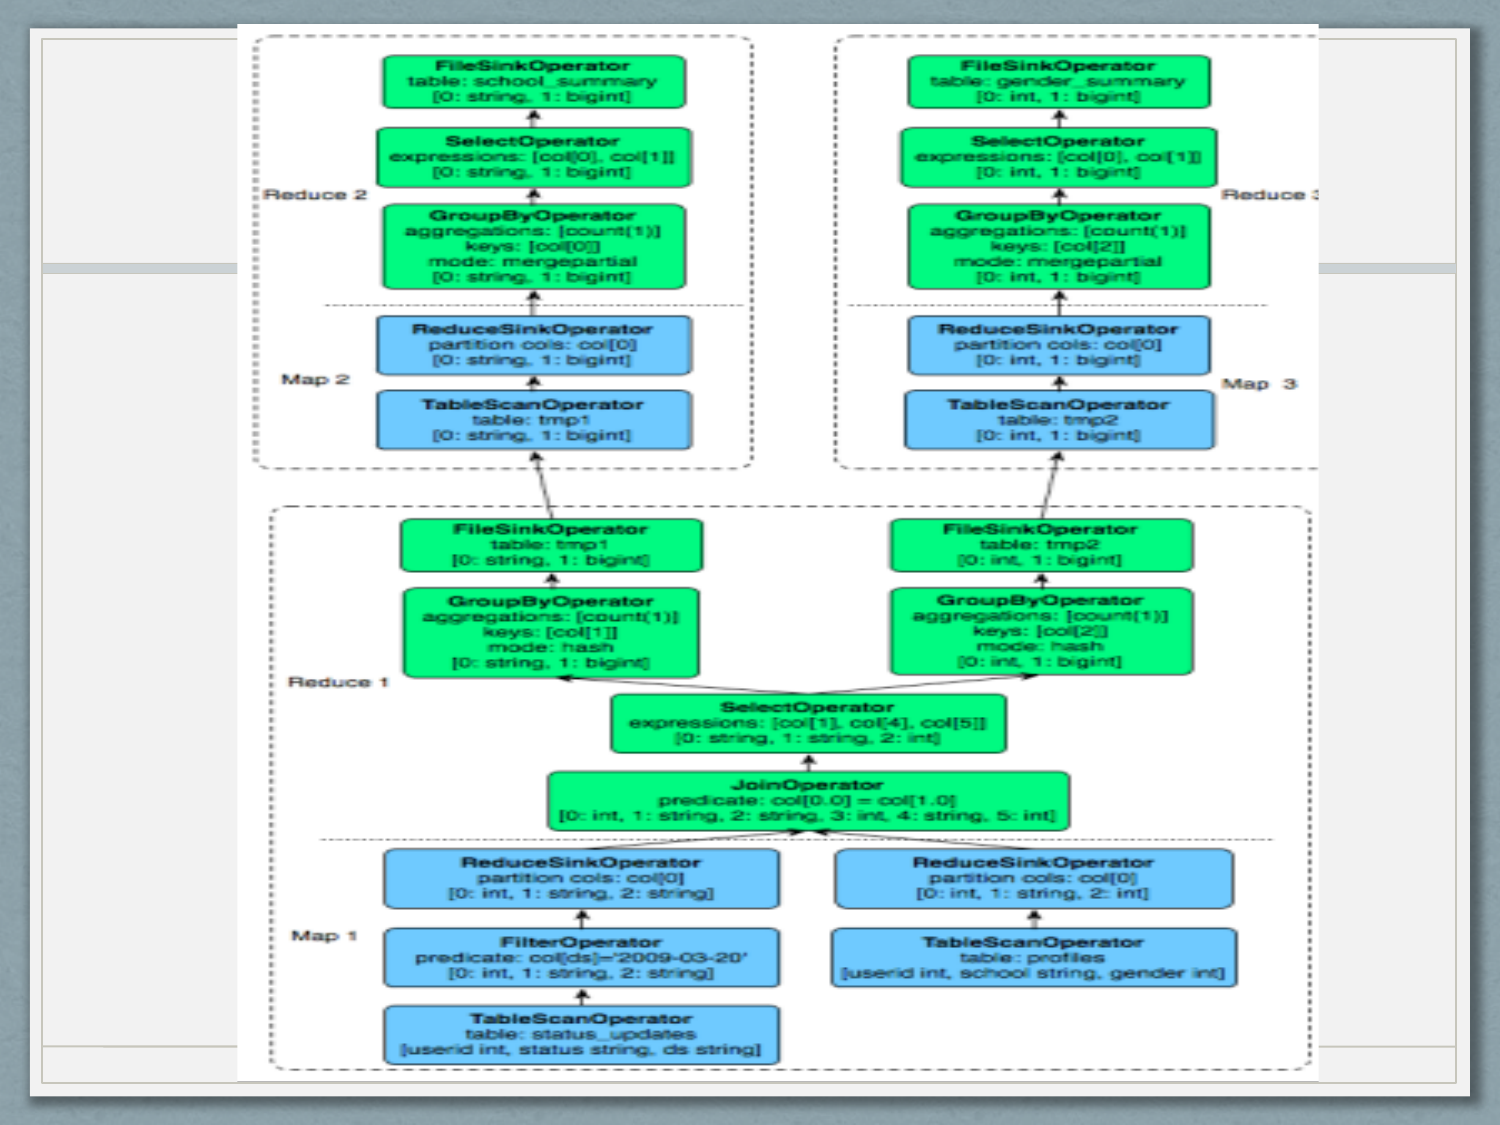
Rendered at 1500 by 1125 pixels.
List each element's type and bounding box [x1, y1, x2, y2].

picture [236, 24, 1320, 1088]
